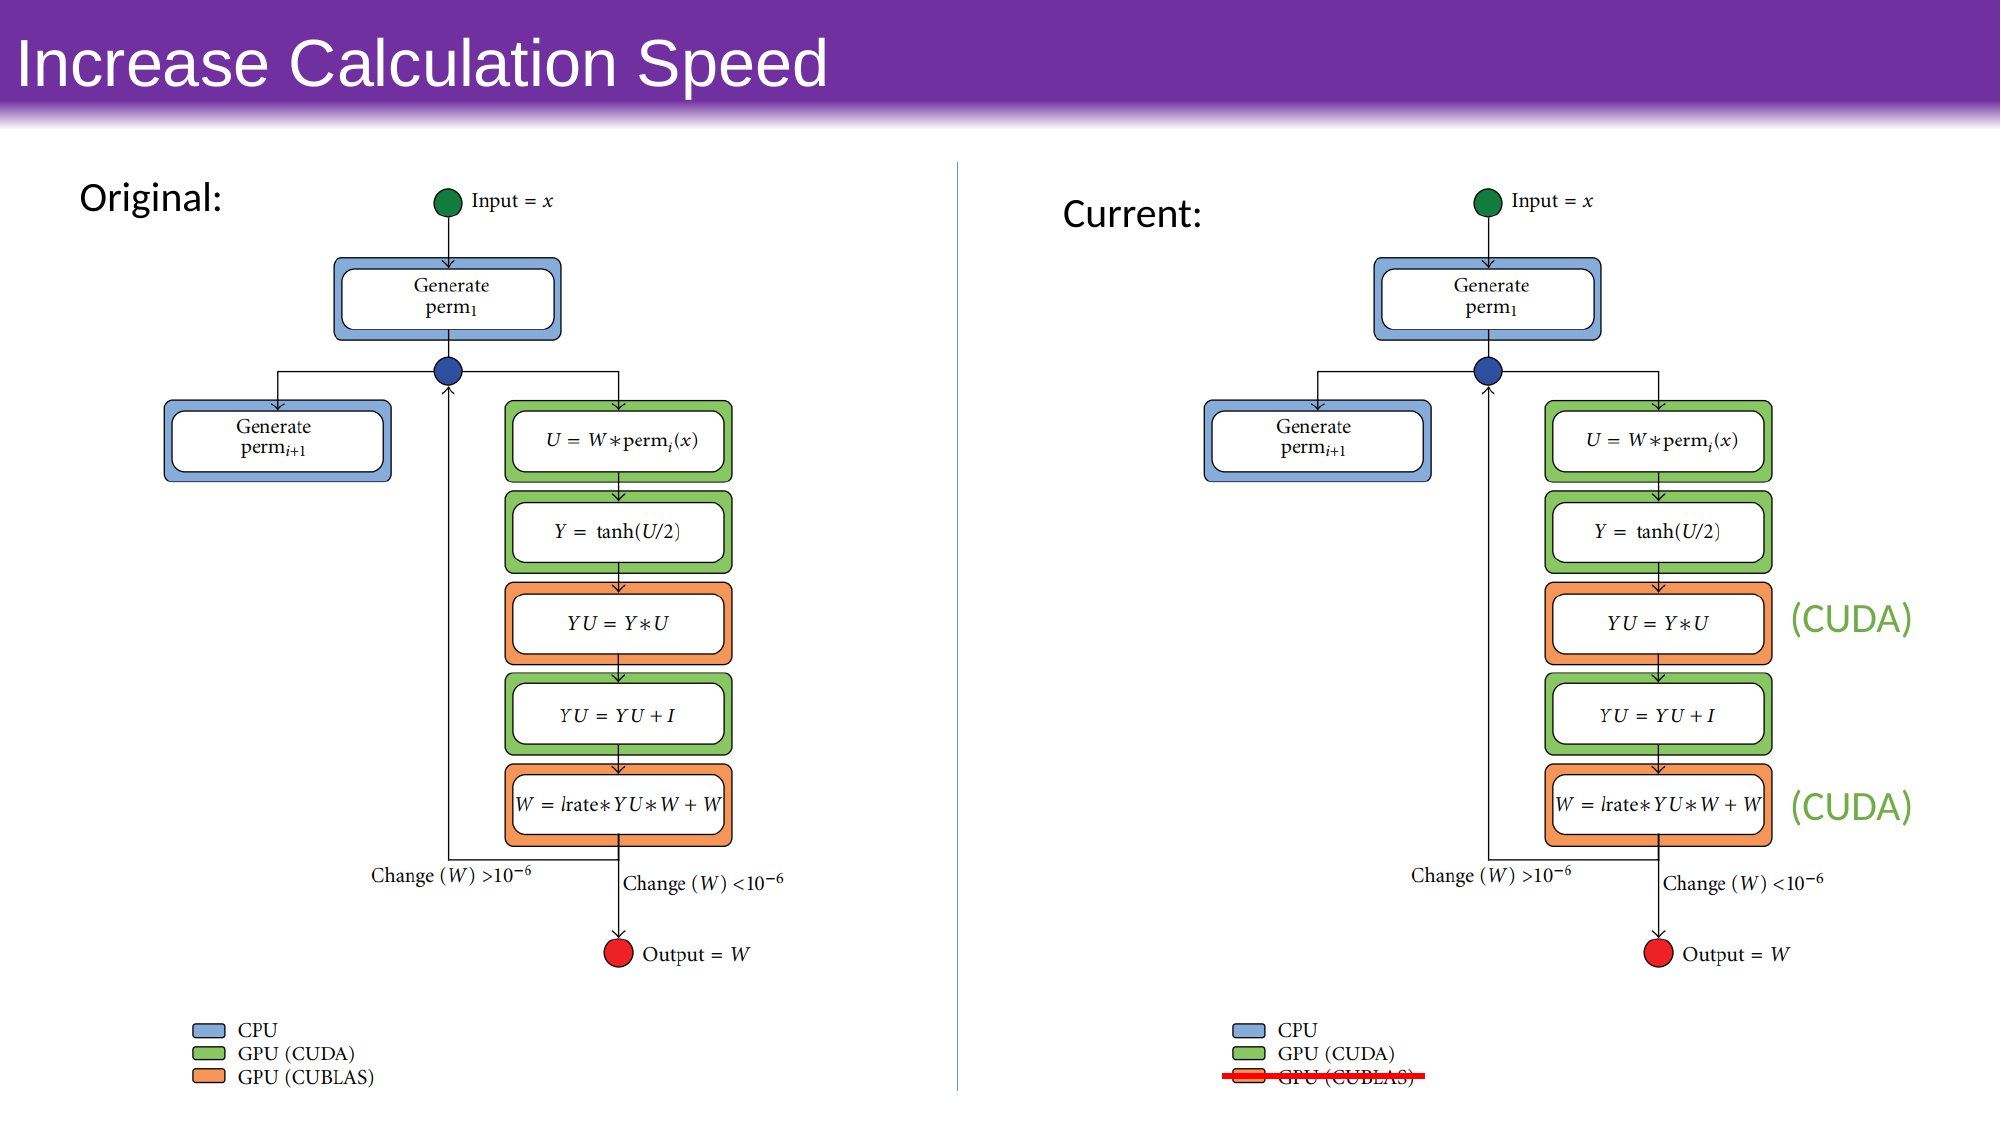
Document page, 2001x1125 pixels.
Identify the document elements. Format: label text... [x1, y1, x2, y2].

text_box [64, 162, 793, 1092]
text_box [1048, 177, 1934, 1092]
title Increase Calculation Speed [0, 0, 2000, 130]
